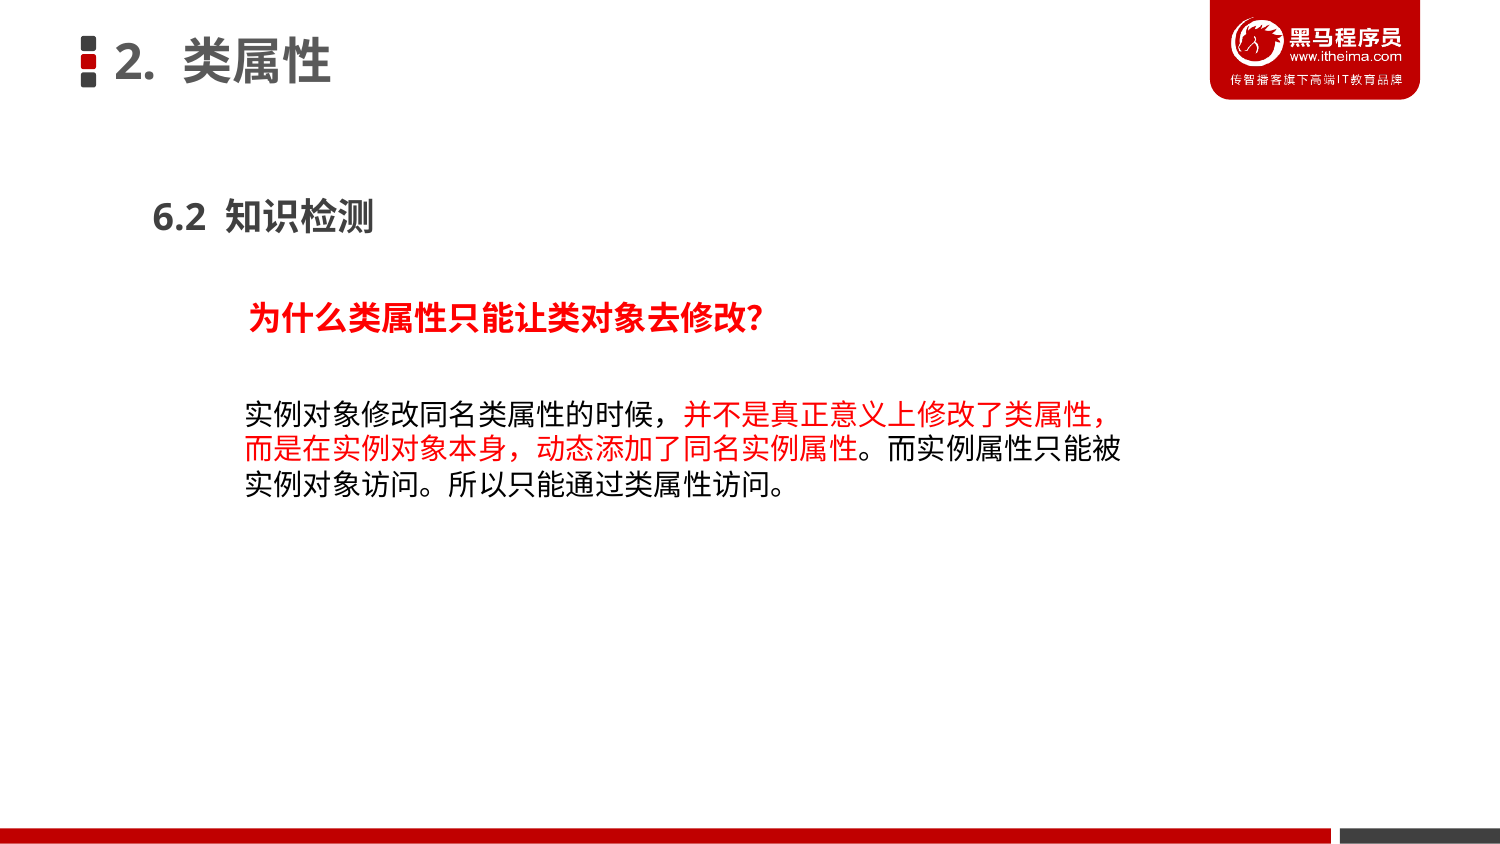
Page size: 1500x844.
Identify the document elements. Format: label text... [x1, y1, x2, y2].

picture [1212, 8, 1421, 94]
text_box 为什么类属性只能让类对象去修改？ [233, 289, 796, 345]
text_box 2. 类属性 [103, 0, 987, 130]
text_box 实例对象修改同名类属性的时候，并不是真正意义上修改了类属性，而是在实例对象本身，动态添加了同名实例属性。而实例属性只能被实例对象访问。所以只能通过类属性访问。 [229, 388, 1158, 535]
text_box 6.2 知识检测 [138, 185, 715, 246]
